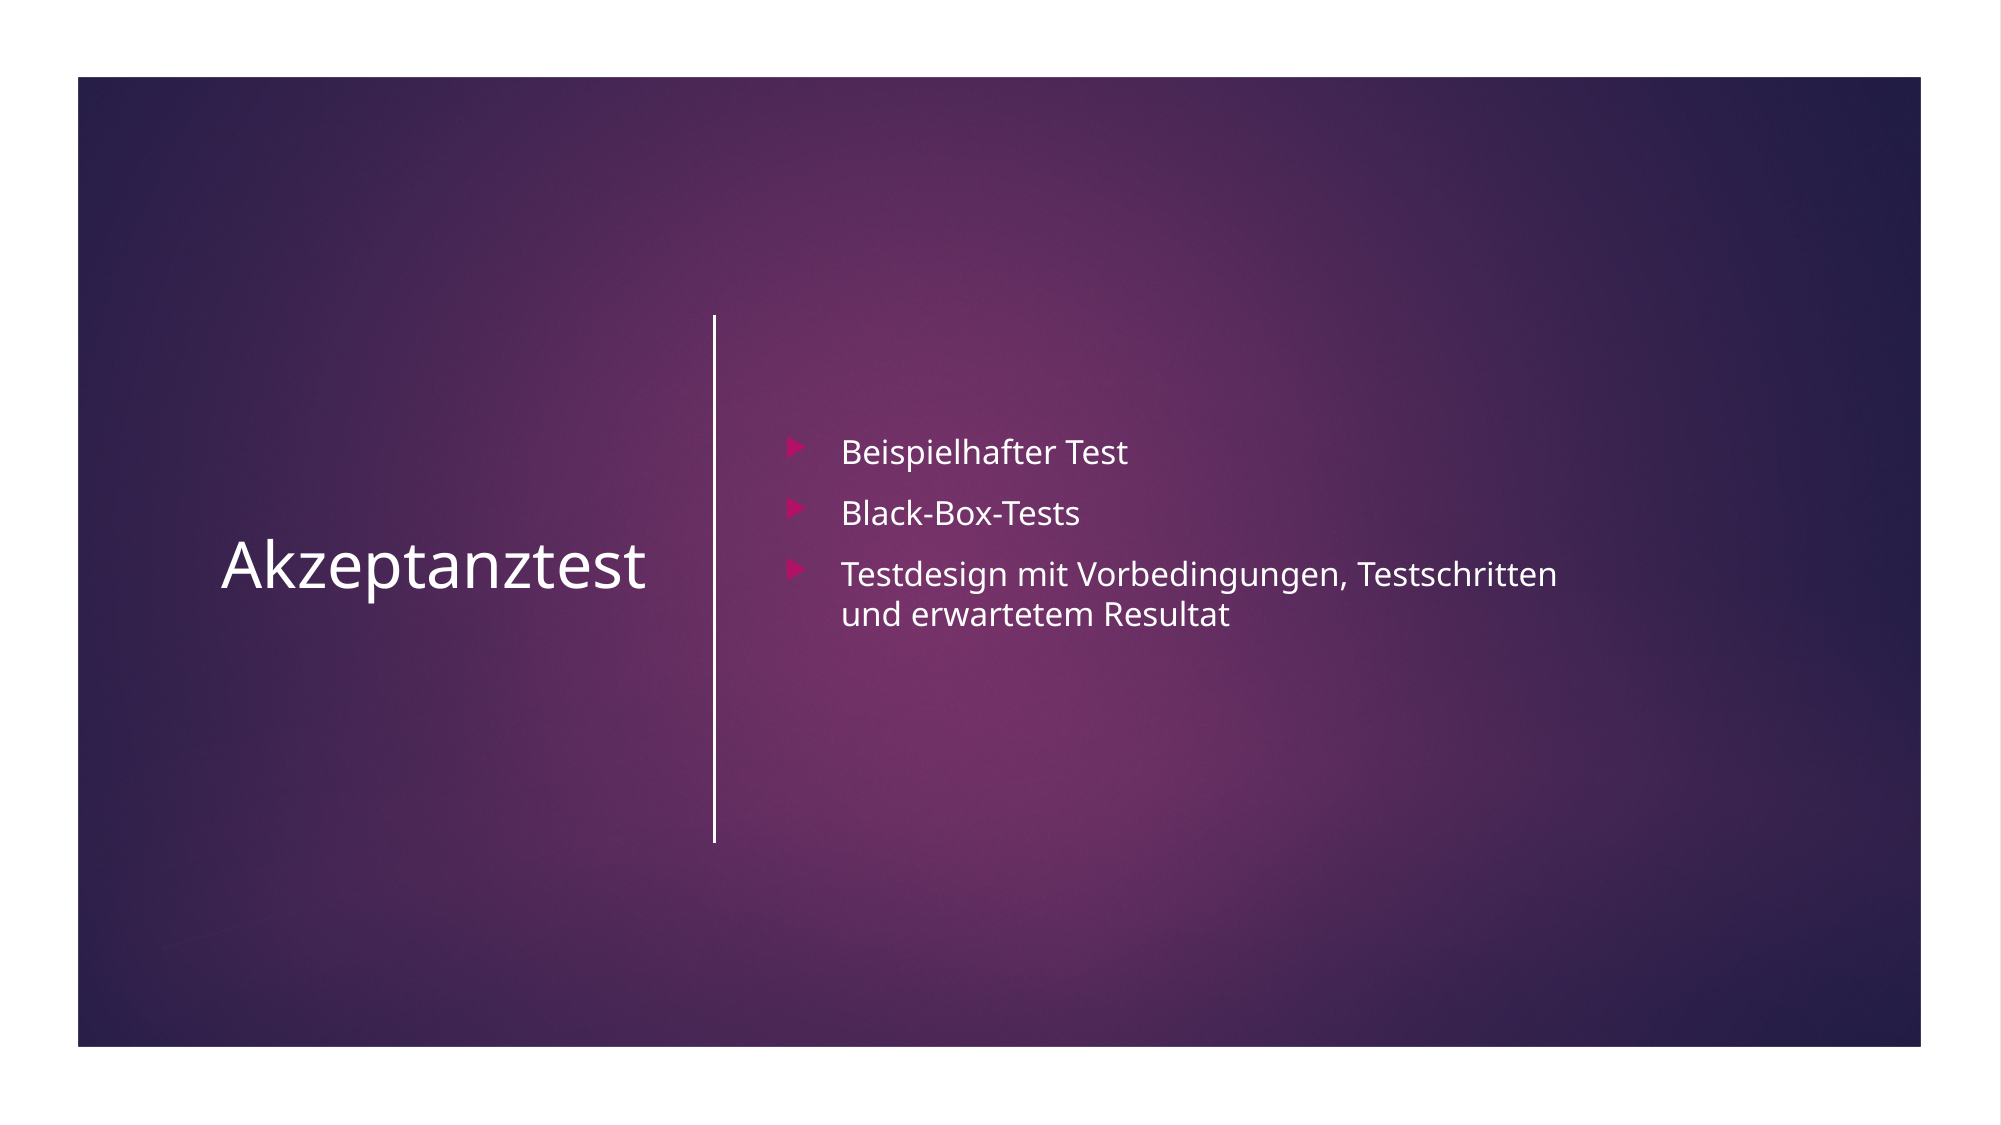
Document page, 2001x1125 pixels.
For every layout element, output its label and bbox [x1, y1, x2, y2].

text_box [0, 0, 2000, 1125]
